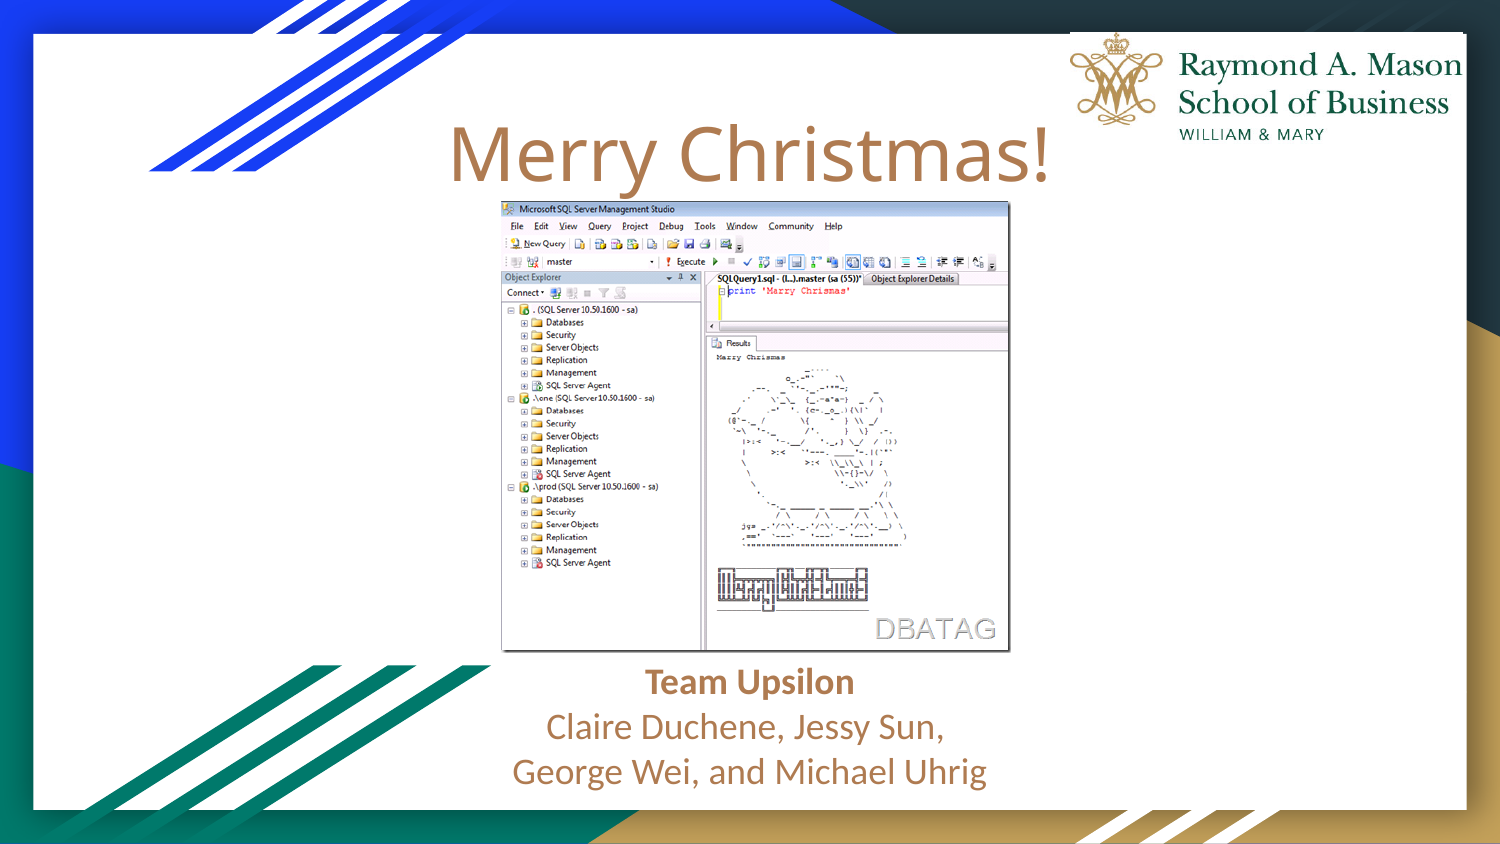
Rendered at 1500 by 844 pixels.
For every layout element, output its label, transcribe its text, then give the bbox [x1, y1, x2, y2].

picture [1070, 32, 1463, 144]
title Merry Christmas! [310, 32, 1190, 271]
subtitle Team Upsilon Claire Duchene, Jessy Sun, George Wei, and Michael Uhrig [270, 641, 1230, 768]
picture [500, 201, 1011, 653]
